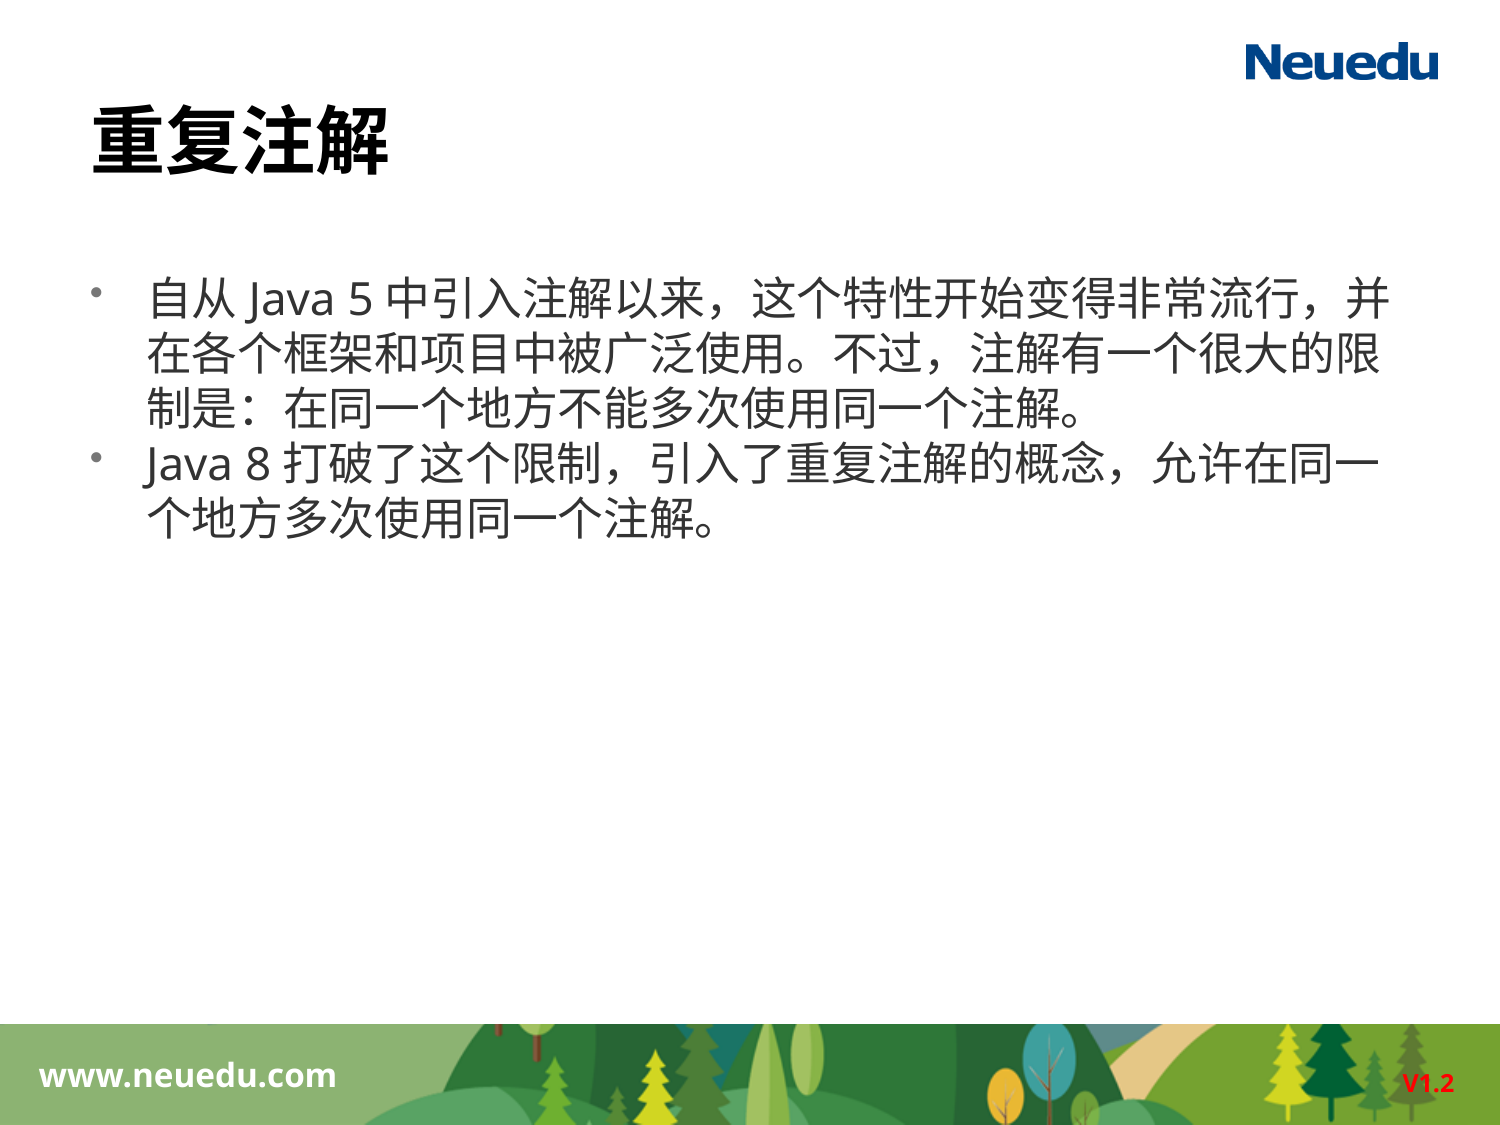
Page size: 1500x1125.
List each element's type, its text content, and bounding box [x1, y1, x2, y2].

list 自从Java 5中引入注解以来，这个特性开始变得非常流行，并在各个框架和项目中被广泛使用。不过，注解有一个很大的限制是：在同一个地方不能多次使用同一个注解。 Java 8打破了这个限制，引入了重复注解的概念，允许在同一个地方多次使用同一个注解。 [75, 262, 1425, 1005]
picture [0, 1024, 1500, 1125]
title 重复注解 [74, 44, 1426, 233]
picture [1246, 42, 1438, 80]
